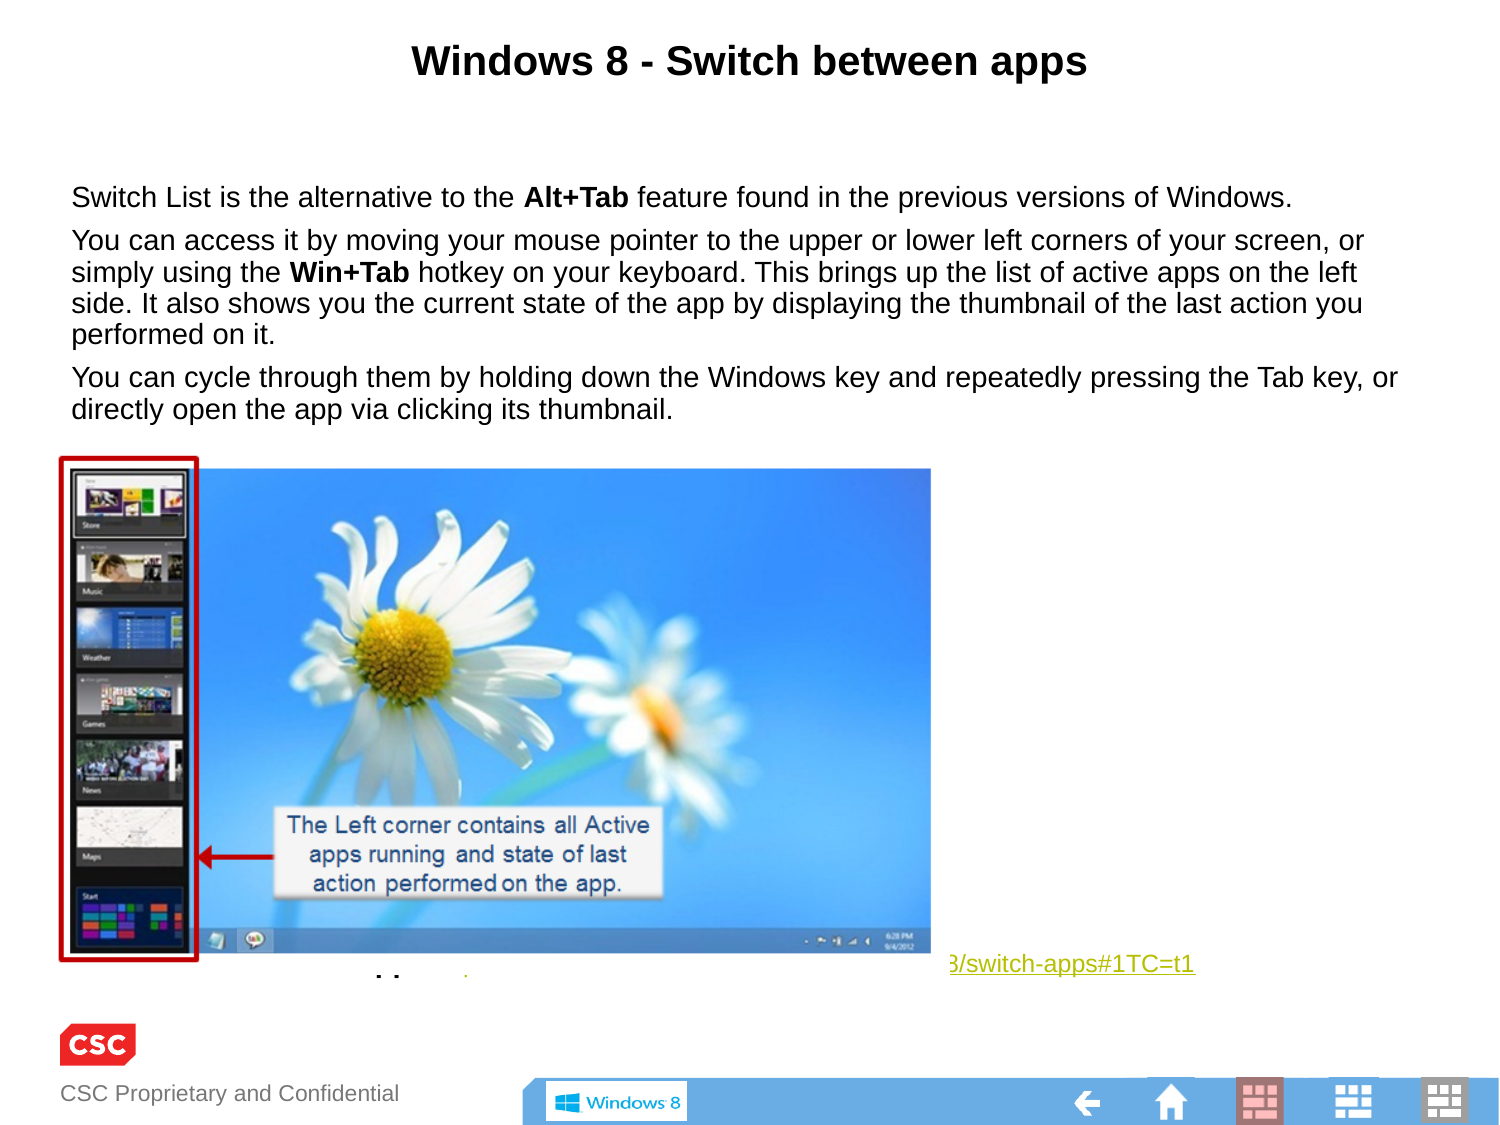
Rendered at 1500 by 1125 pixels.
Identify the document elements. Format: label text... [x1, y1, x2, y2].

picture [1147, 1077, 1195, 1125]
picture [1328, 1077, 1379, 1125]
text_box Windows 8 - Switch between apps [0, 39, 1500, 127]
picture [1068, 1081, 1105, 1125]
picture [49, 437, 951, 975]
picture [546, 1081, 687, 1121]
text_box Switch List is the alternative to the Alt+Tab feature found in the previous versions of Windows. You can access it by moving your mouse pointer to the upper or lower left corners of your screen, or simply using the Win+Tab hotkey on your keyboard. This brings up the list of active apps on the left side. It also shows you the current state of the app by displaying the thumbnail of the last action you performed on it. You can cycle through them by holding down the Windows key and repeatedly pressing the Tab key, or directly open the app via clicking its thumbnail. Video link: All about apps http://windows.microsoft.com/en-US/windows-8/switch-apps#1TC=t1 [56, 174, 1444, 999]
